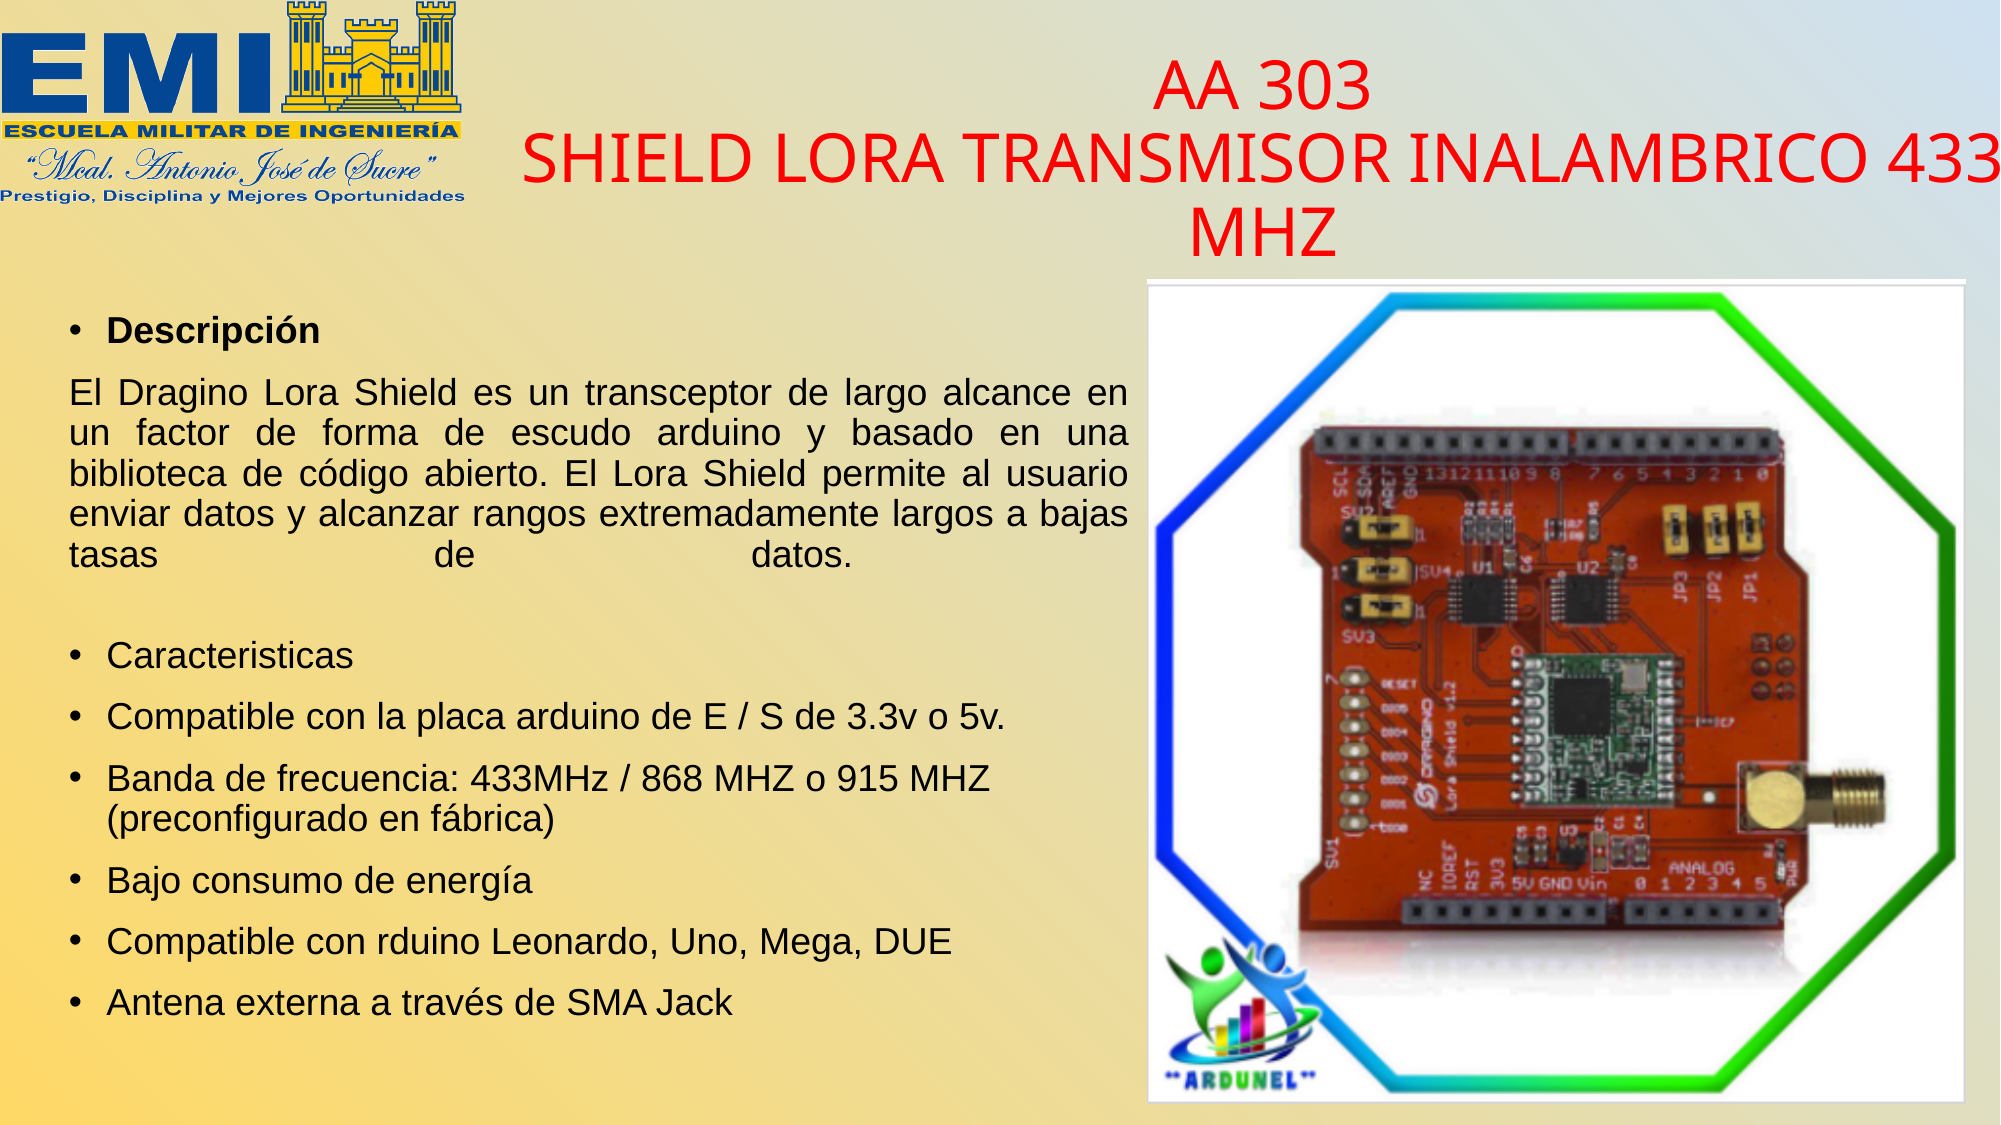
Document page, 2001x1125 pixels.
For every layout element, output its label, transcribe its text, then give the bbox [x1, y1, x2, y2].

picture [0, 0, 466, 205]
text_box Descripción El Dragino Lora Shield es un transceptor de largo alcance en un factor de forma de escudo arduino y basado en una biblioteca de código abierto. El Lora Shield permite al usuario enviar datos y alcanzar rangos extremadamente largos a bajas tasas de datos. Caracteristicas Compatible con la placa arduino de E / S de 3.3v o 5v. Banda de frecuencia: 433MHz / 868 MHZ o 915 MHZ (preconfigurado en fábrica) Bajo consumo de energía Compatible con rduino Leonardo, Uno, Mega, DUE Antena externa a través de SMA Jack [54, 304, 1144, 1018]
text_box AA 303 SHIELD LORA TRANSMISOR INALAMBRICO 433 MHZ [443, 43, 2000, 280]
picture [1147, 279, 1966, 1104]
